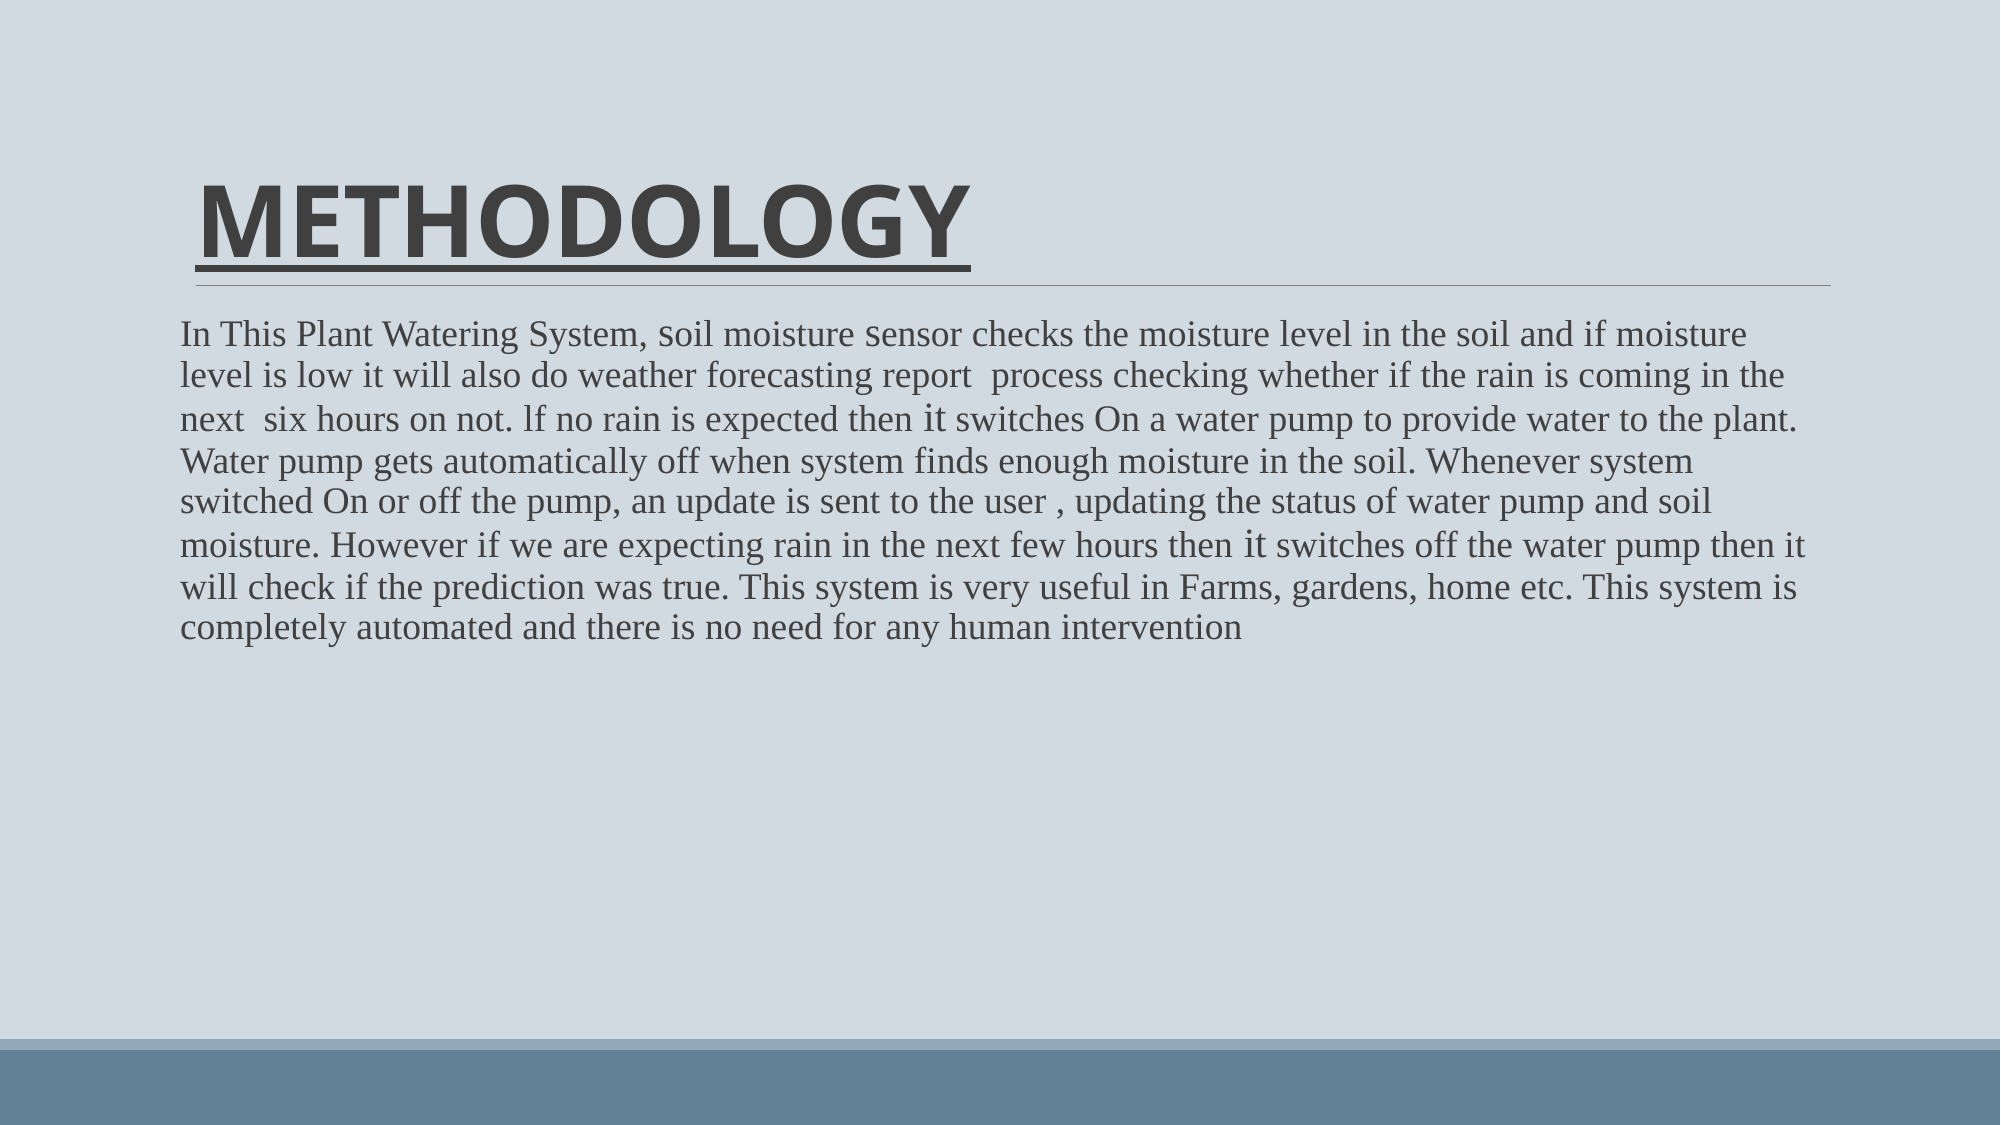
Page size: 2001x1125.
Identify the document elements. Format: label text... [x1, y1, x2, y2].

list In This Plant Watering System, soil moisture sensor checks the moisture level in the soil and if moisture level is low it will also do weather forecasting report process checking whether if the rain is coming in the next six hours on not. lf no rain is expected then it switches On a water pump to provide water to the plant. Water pump gets automatically off when system finds enough moisture in the soil. Whenever system switched On or off the pump, an update is sent to the user , updating the status of water pump and soil moisture. However if we are expecting rain in the next few hours then it switches off the water pump then it will check if the prediction was true. This system is very useful in Farms, gardens, home etc. This system is completely automated and there is no need for any human intervention [180, 302, 1830, 963]
title METHODOLOGY [180, 47, 1830, 285]
